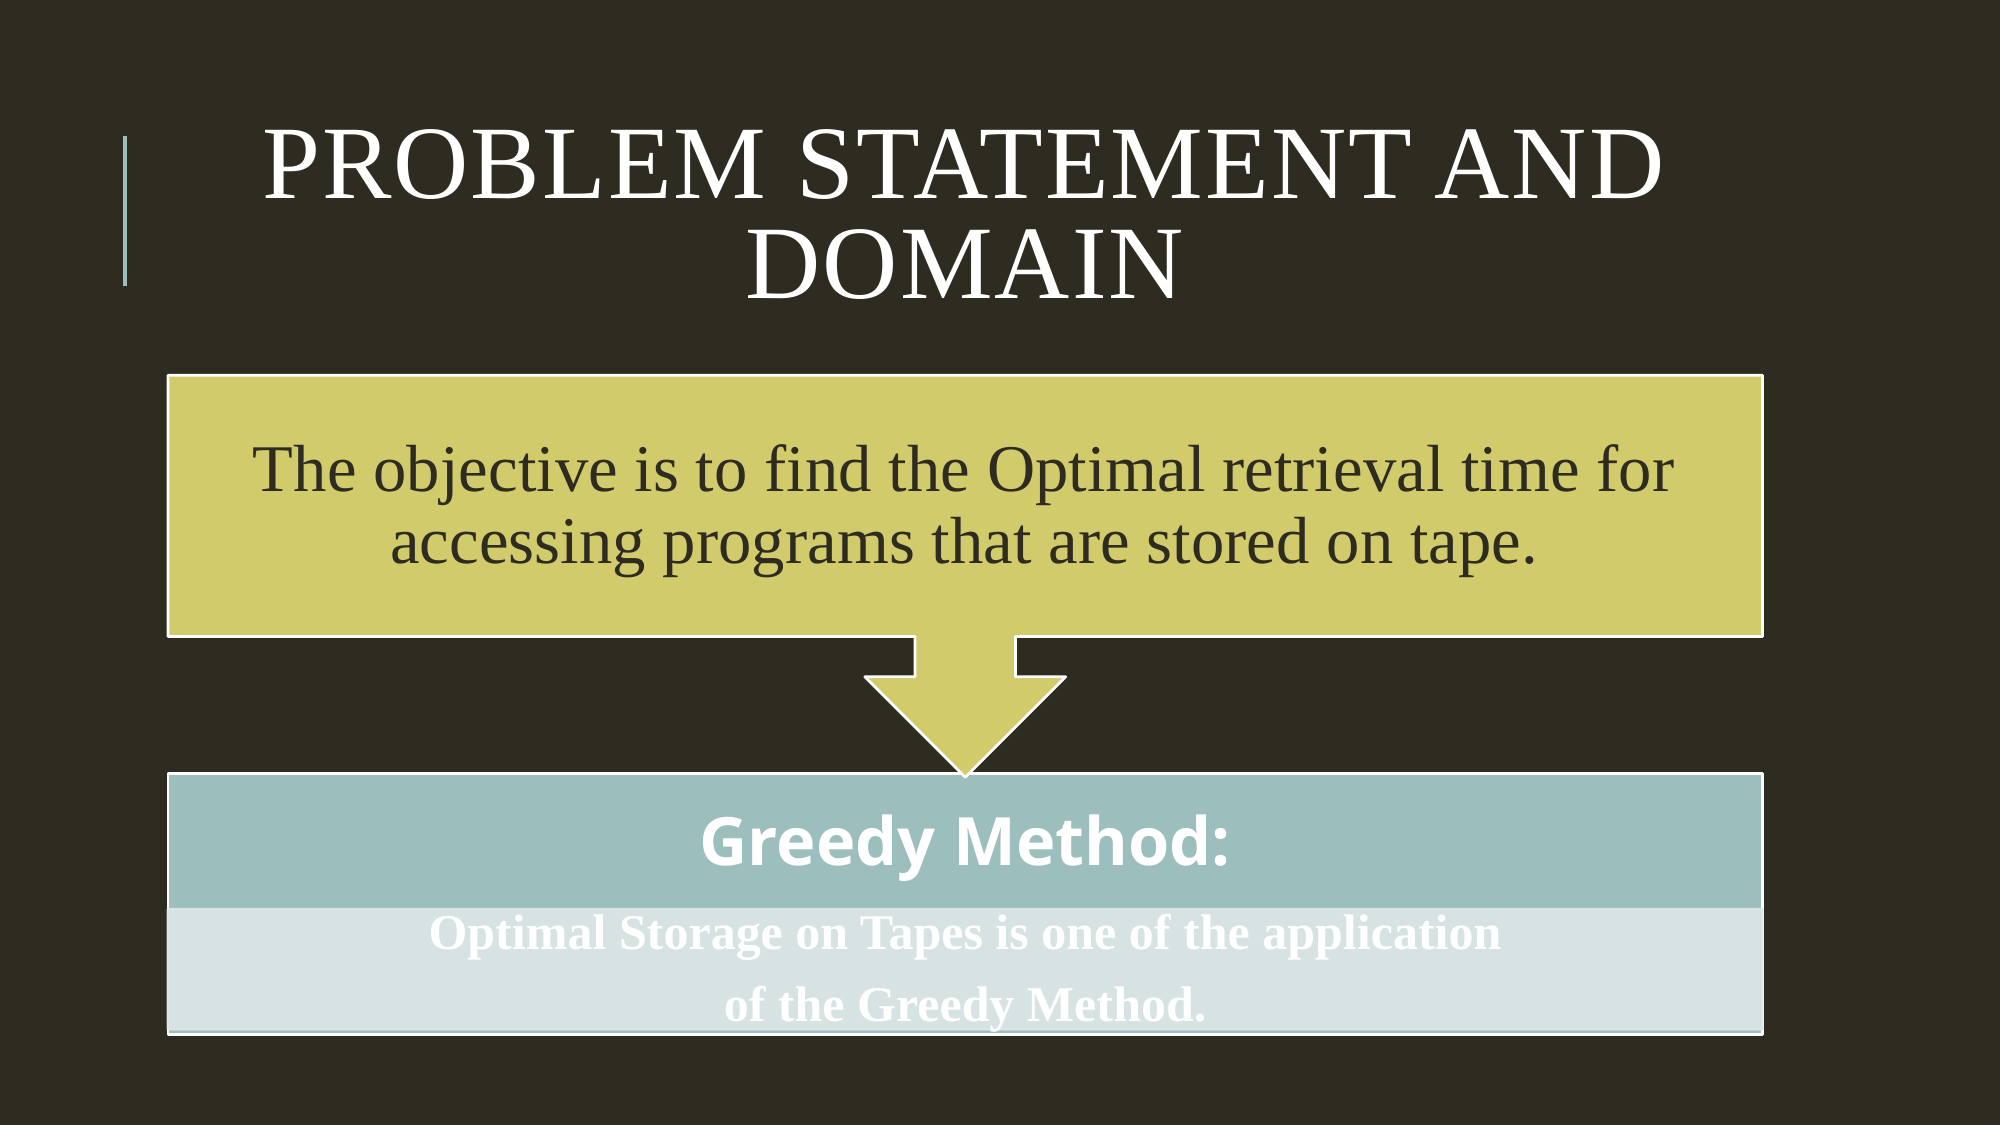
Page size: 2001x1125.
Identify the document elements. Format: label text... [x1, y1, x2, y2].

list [167, 374, 1763, 1036]
title Problem statement and domain [168, 96, 1763, 342]
